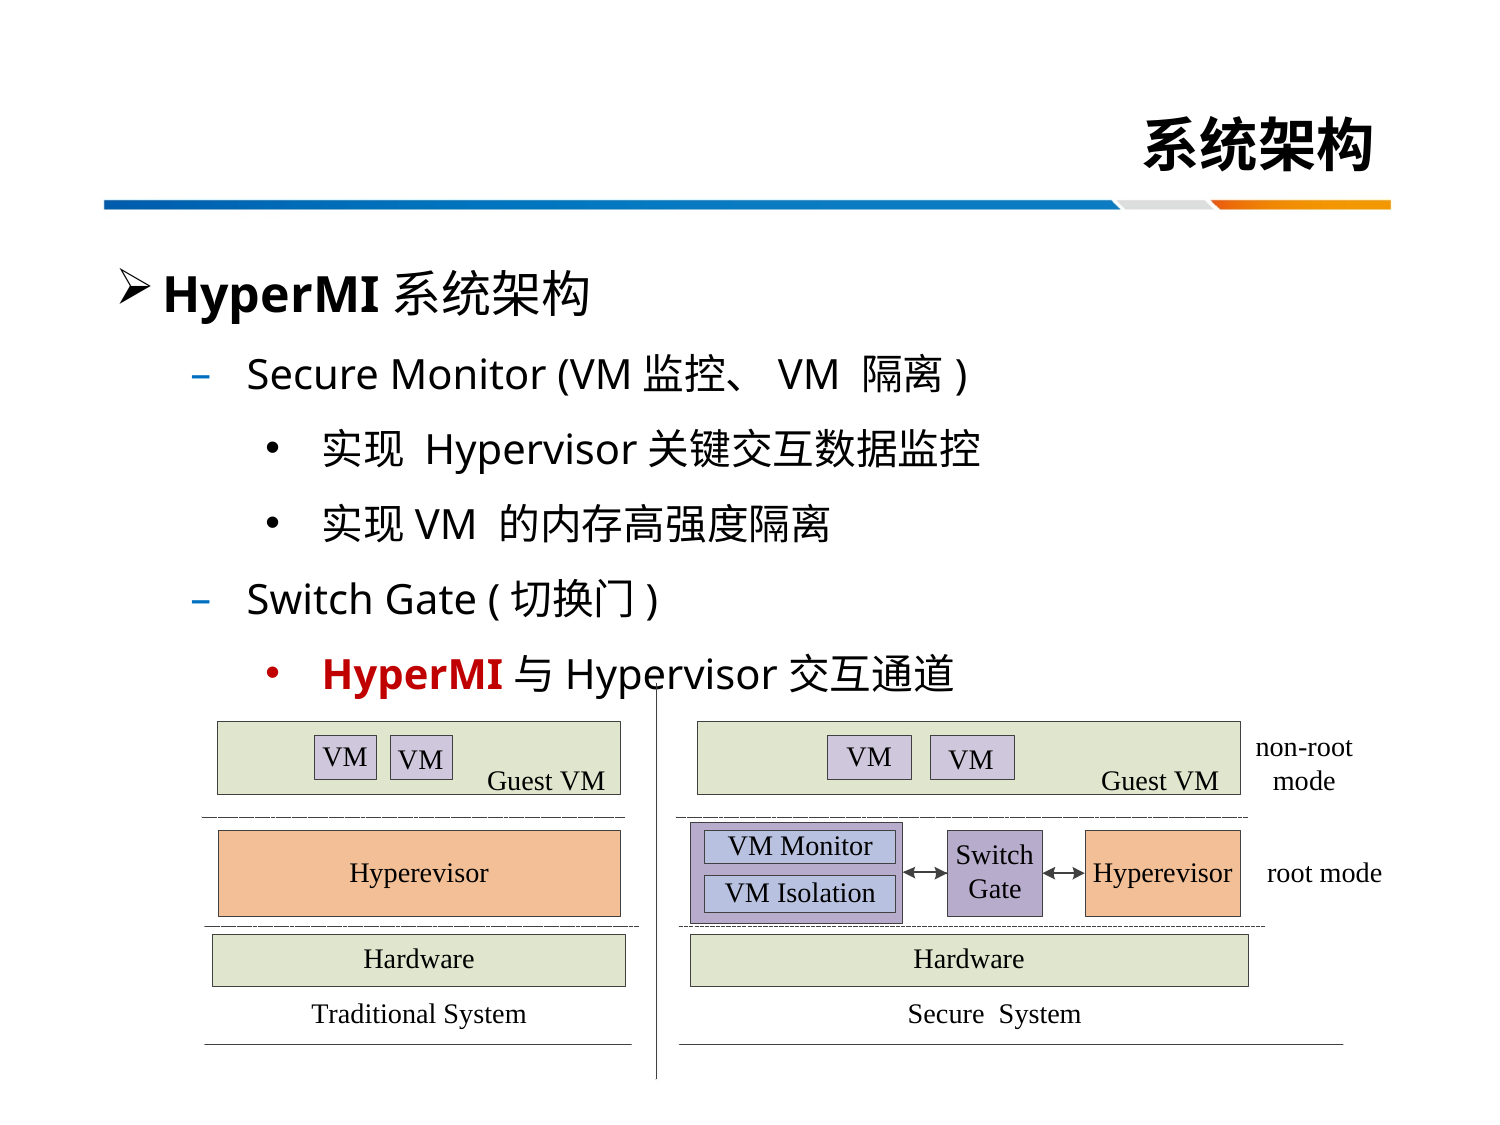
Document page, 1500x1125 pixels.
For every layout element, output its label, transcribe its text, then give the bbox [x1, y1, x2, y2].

list HyperMI系统架构 Secure Monitor (VM监控、VM 隔离) 实现 Hypervisor关键交互数据监控 实现VM 的内存高强度隔离 Switch Gate (切换门) HyperMI与Hypervisor交互通道 [100, 224, 1451, 705]
title 系统架构 [112, 90, 1390, 197]
picture [0, 0, 1500, 1125]
